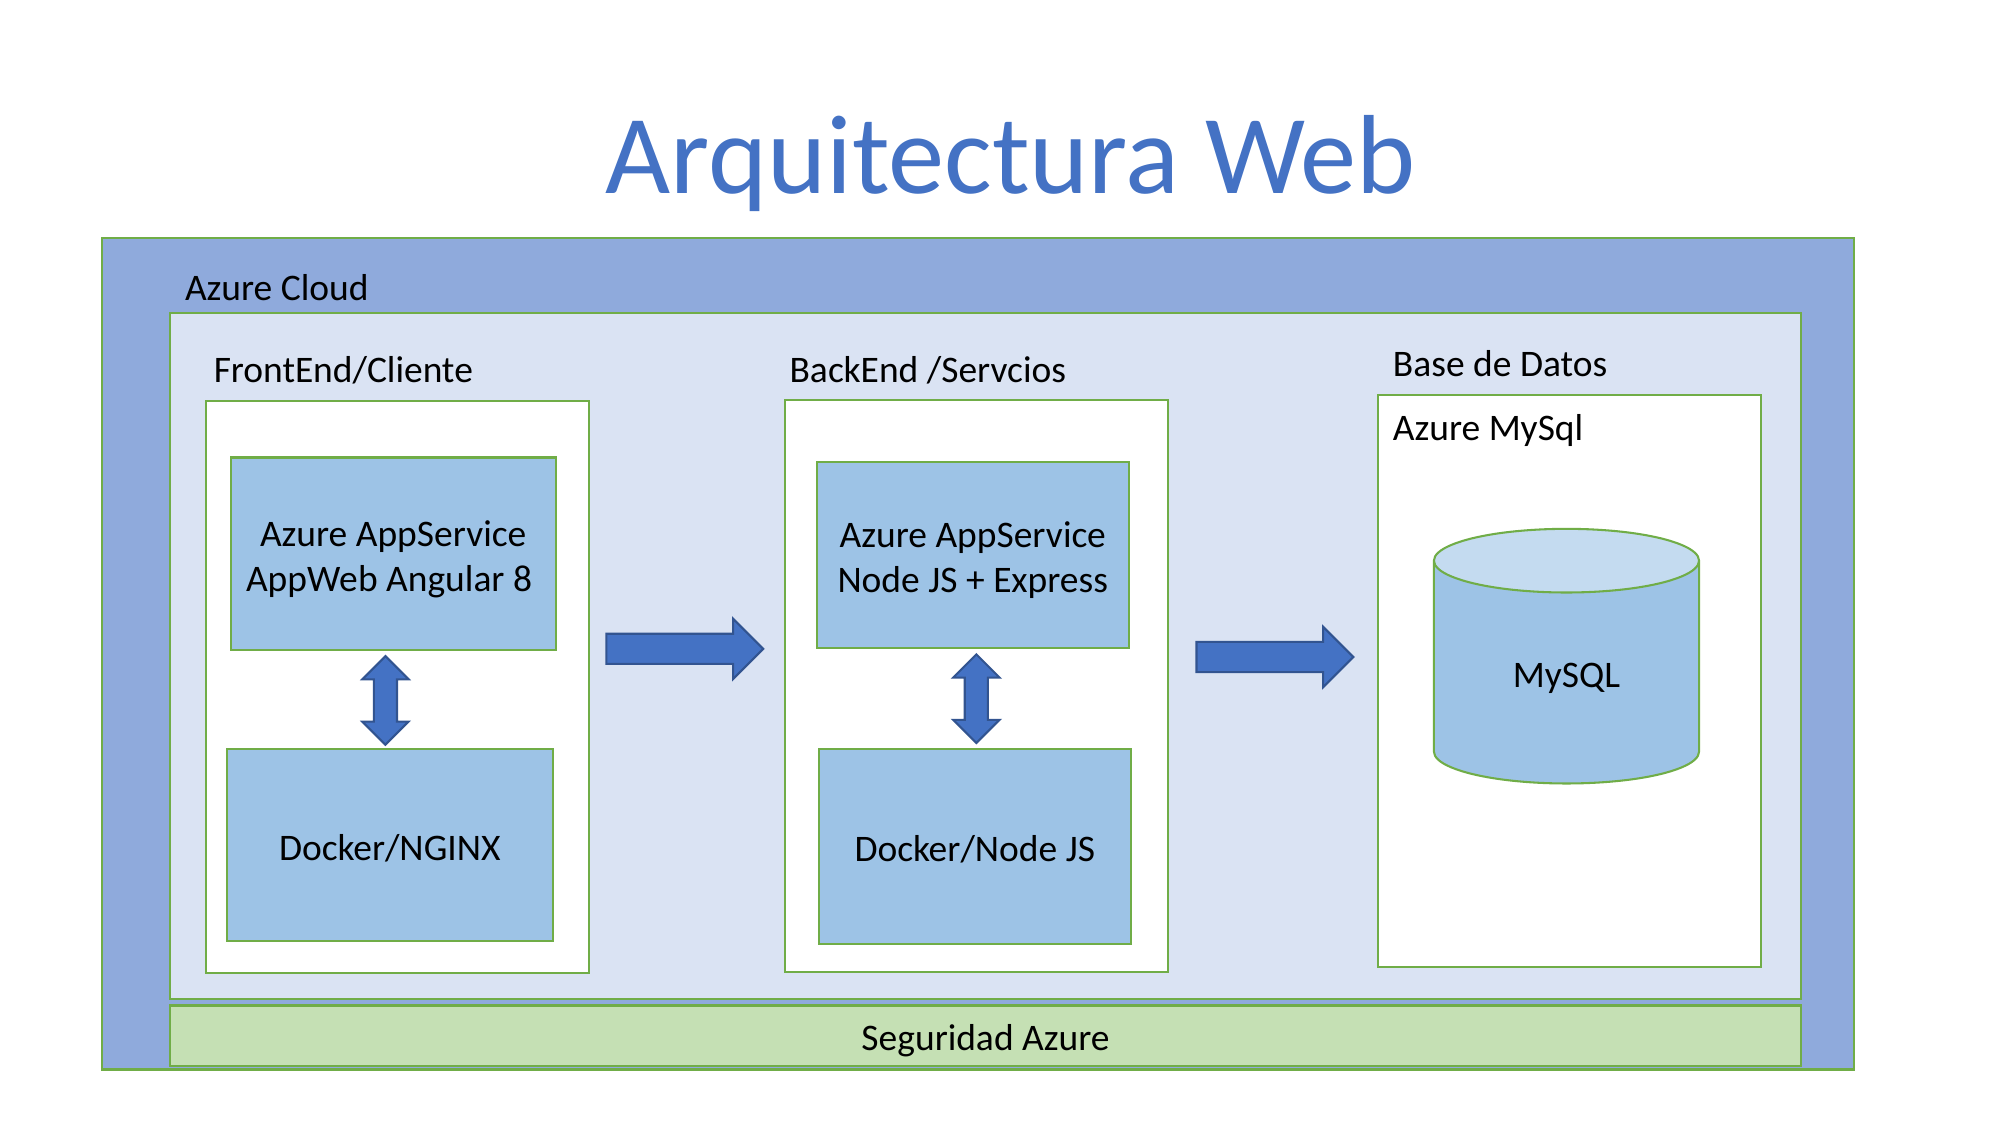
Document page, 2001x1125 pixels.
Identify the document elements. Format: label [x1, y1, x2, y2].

text_box [102, 73, 1855, 1070]
